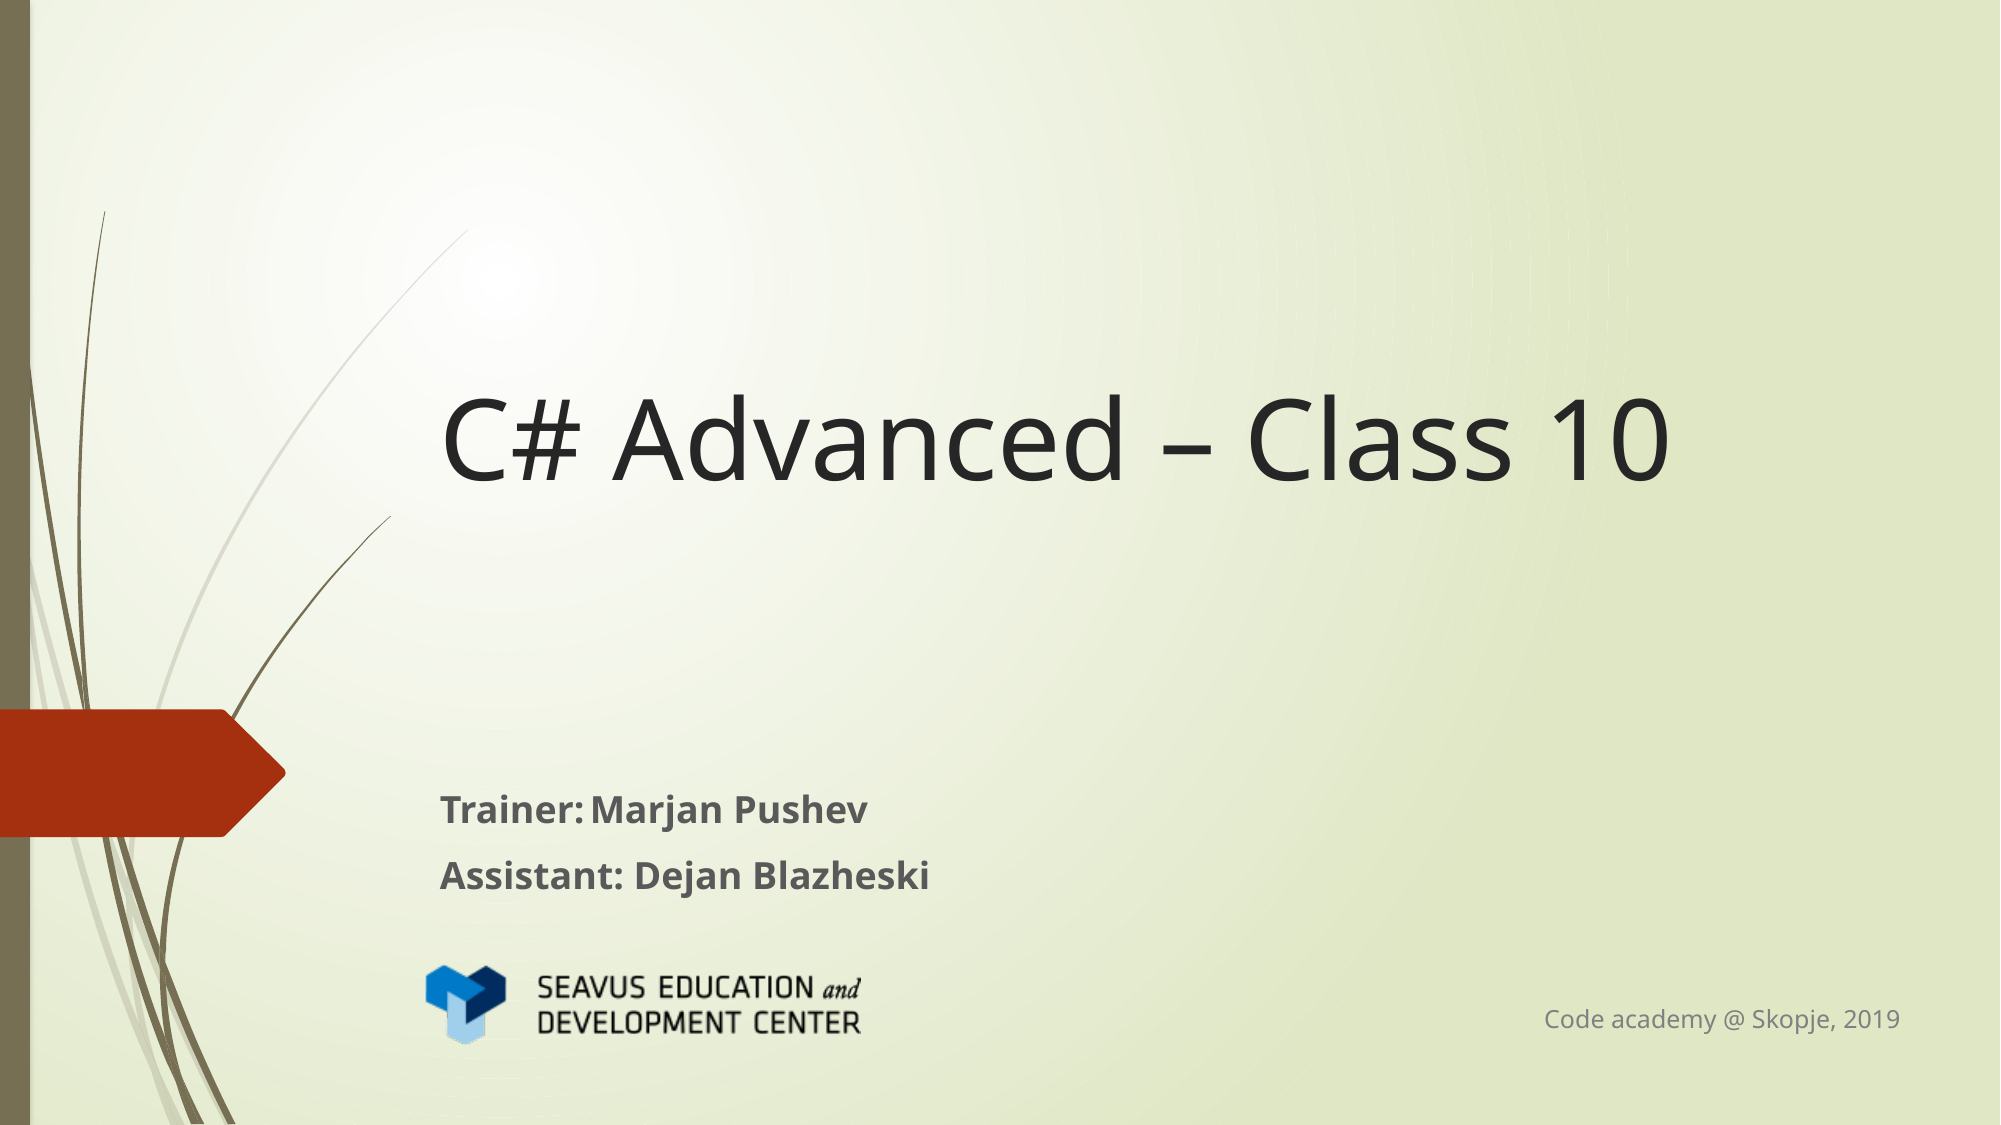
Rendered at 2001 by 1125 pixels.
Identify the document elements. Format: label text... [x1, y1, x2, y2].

text_box Code academy @ Skopje, 2019 [865, 996, 1916, 1041]
text_box Trainer: Marjan Pushev Assistant: Dejan Blazheski [424, 778, 1888, 964]
picture [424, 963, 861, 1047]
title C# Advanced – Class 10 [424, 138, 1888, 511]
